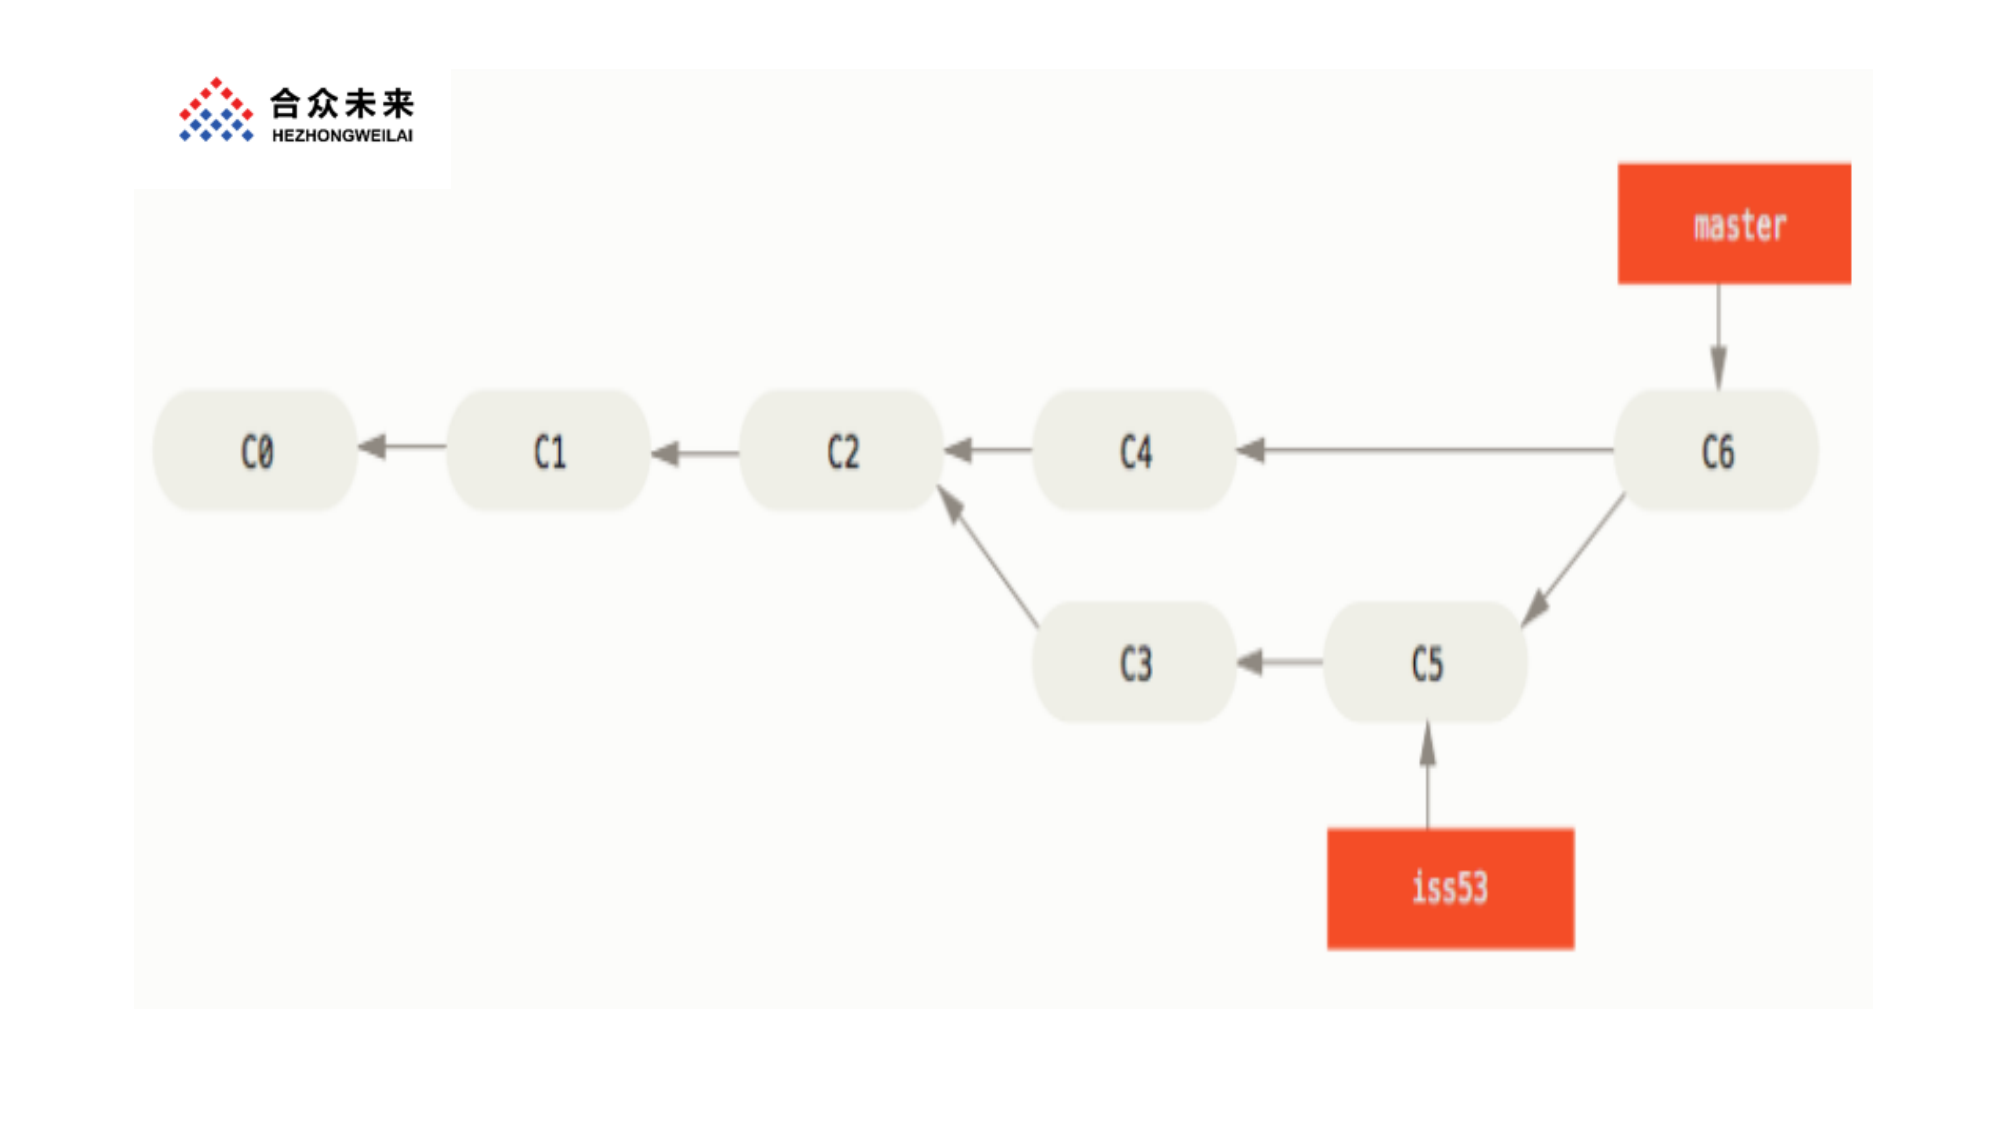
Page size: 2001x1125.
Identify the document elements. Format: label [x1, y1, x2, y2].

picture [134, 44, 1873, 1009]
